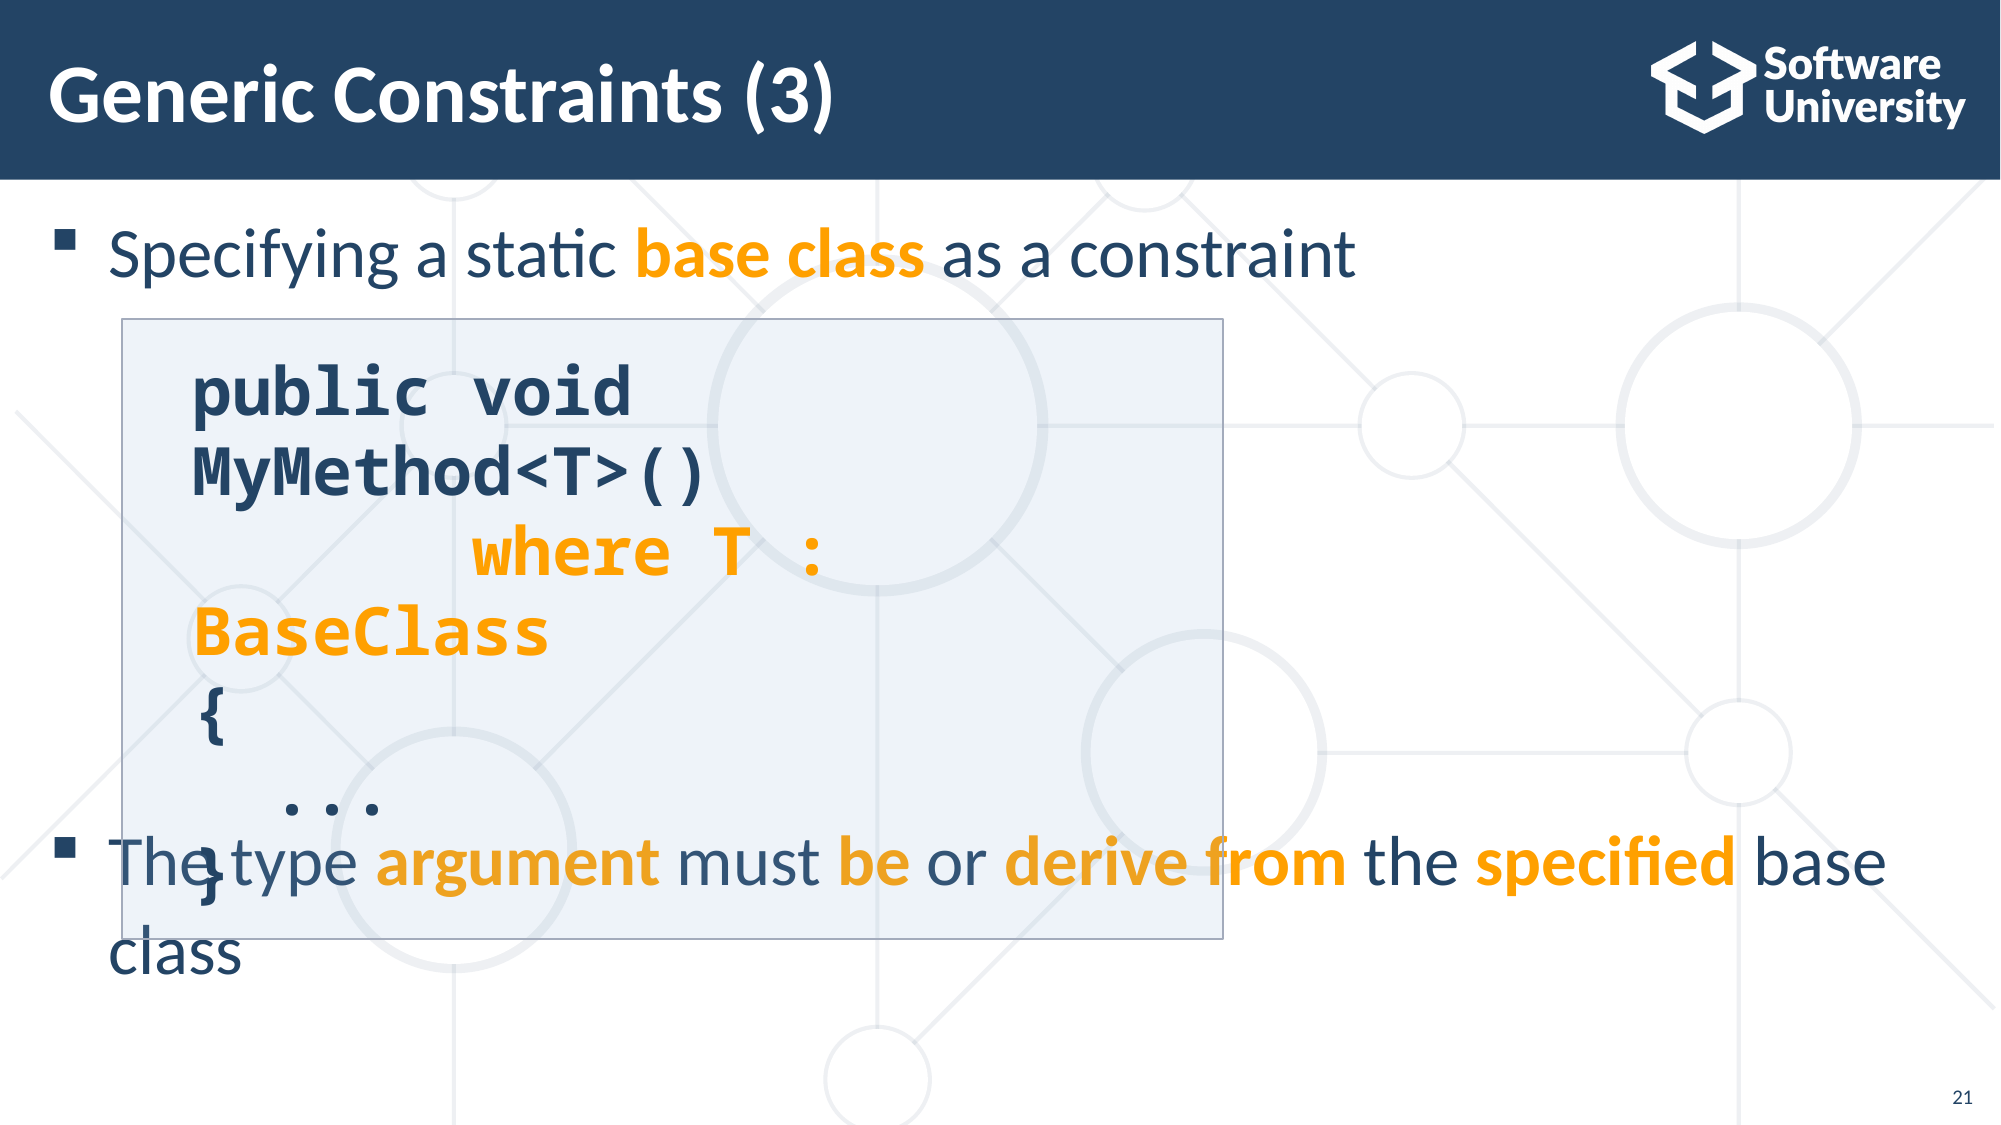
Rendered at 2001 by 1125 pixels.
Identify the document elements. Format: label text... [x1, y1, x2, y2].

list Specifying a static base class as a constraint The type argument must be or derive from the specified base class [31, 196, 1970, 1104]
text_box public void MyMethod<T>() where T : BaseClass { ... } [121, 318, 1223, 939]
slide_number 21 [1927, 1067, 1989, 1117]
title Generic Constraints (3) [31, 16, 1625, 162]
picture [1651, 41, 1966, 134]
